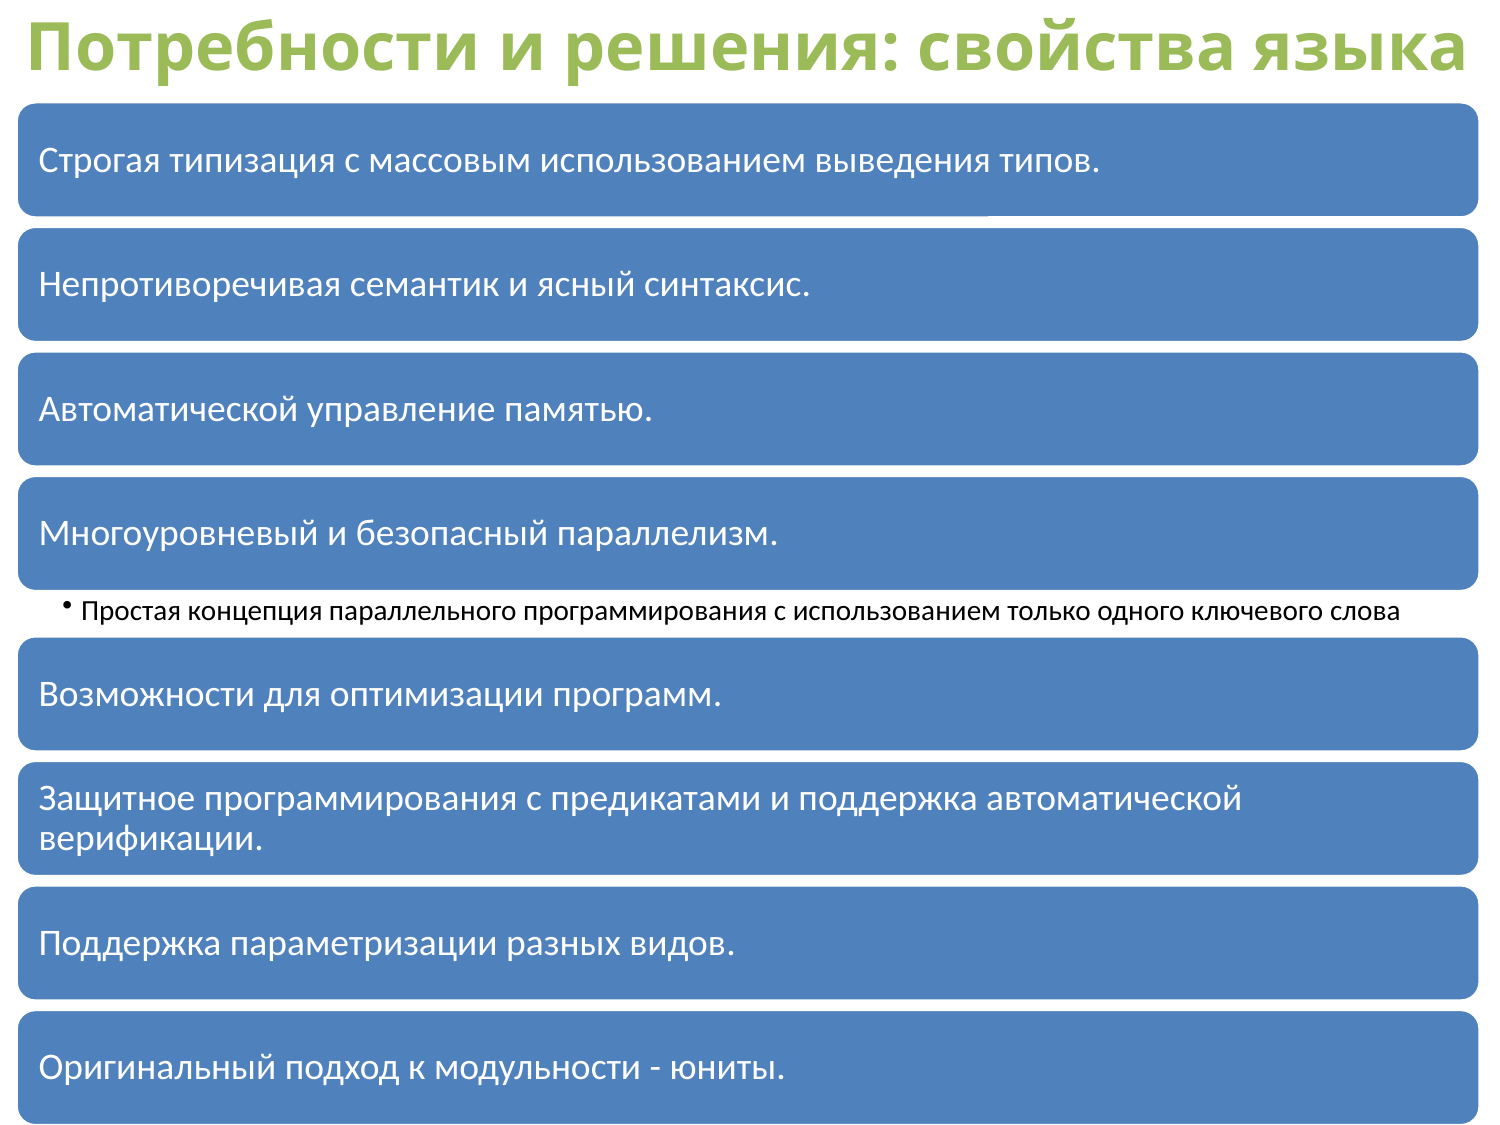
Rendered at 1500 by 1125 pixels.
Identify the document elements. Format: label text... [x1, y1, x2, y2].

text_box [15, 99, 1481, 1125]
text_box Потребности и решения: свойства языка [25, 4, 1485, 92]
